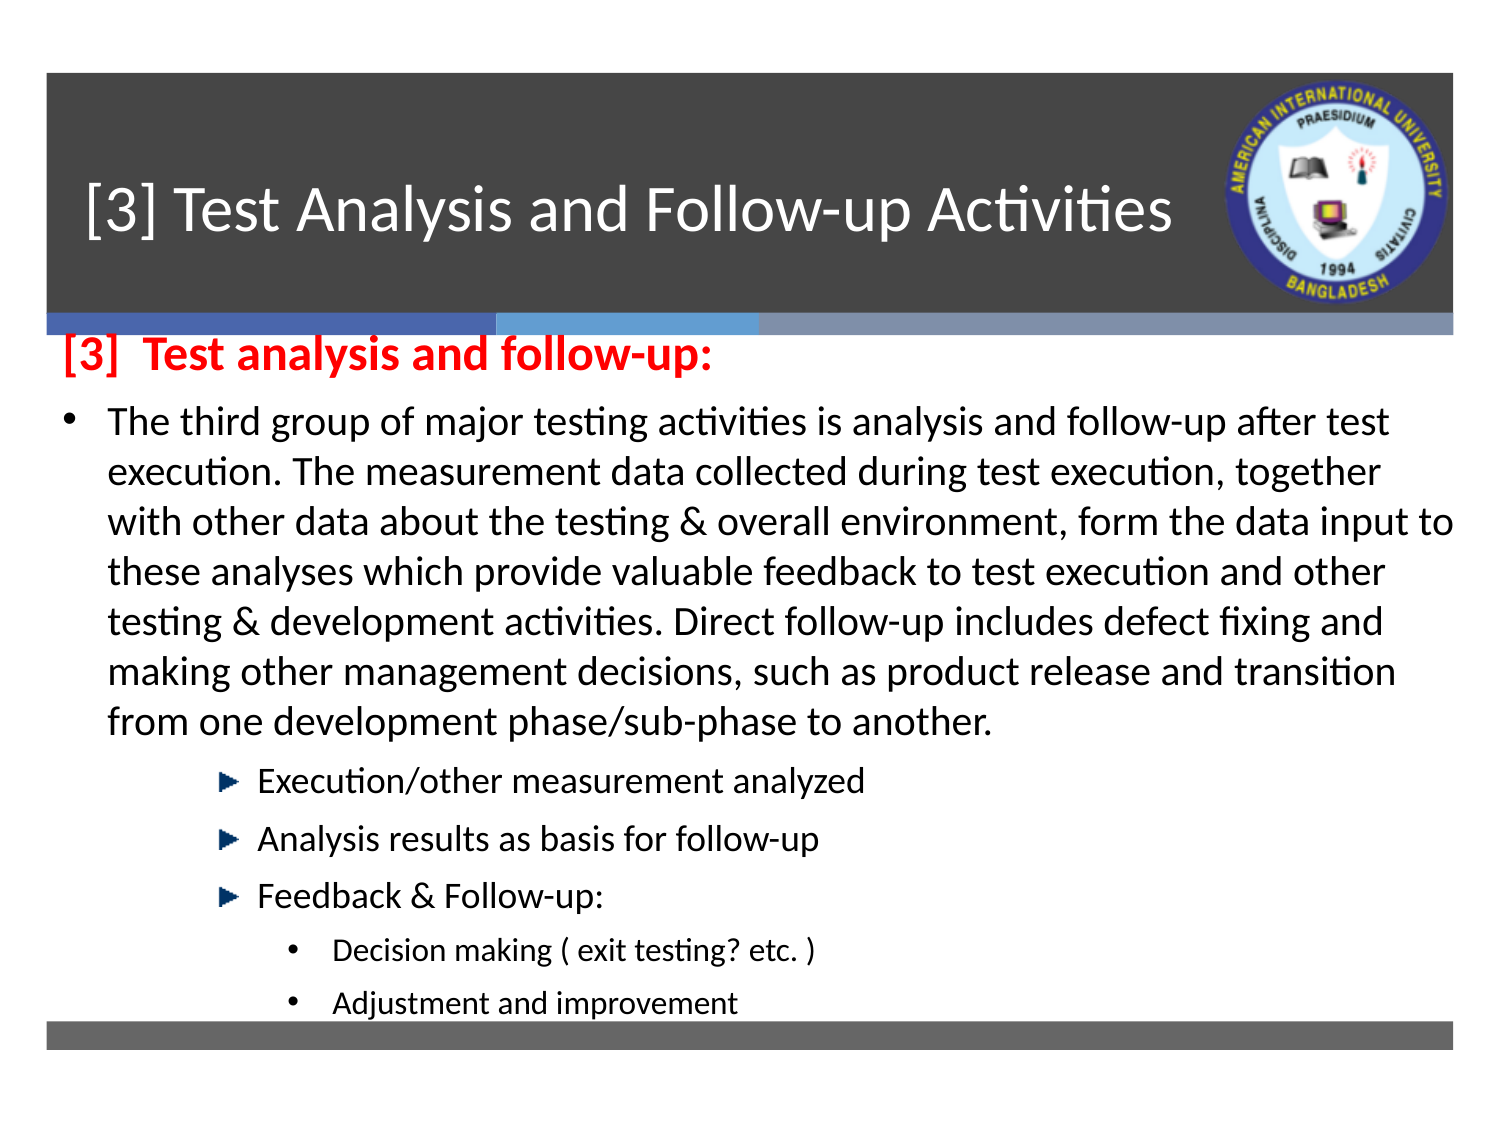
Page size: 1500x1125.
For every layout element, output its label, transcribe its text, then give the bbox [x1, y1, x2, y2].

title [3] Test Analysis and Follow-up Activities [69, 73, 1351, 253]
picture [212, 822, 239, 850]
picture [212, 765, 239, 792]
text_box [3] Test analysis and follow-up: The third group of major testing activities is analysis and follow-up after test execution. The measurement data collected during test execution, together with other data about the testing & overall environment, form the data input to these analyses which provide valuable feedback to test execution and other testing & development activities. Direct follow-up includes defect fixing and making other management decisions, such as product release and transition from one development phase/sub-phase to another. Execution/other measurement analyzed Analysis results as basis for follow-up Feedback & Follow-up: Decision making ( exit testing? etc. ) Adjustment and improvement [47, 313, 1475, 1029]
picture [212, 880, 239, 907]
picture [1220, 75, 1454, 310]
